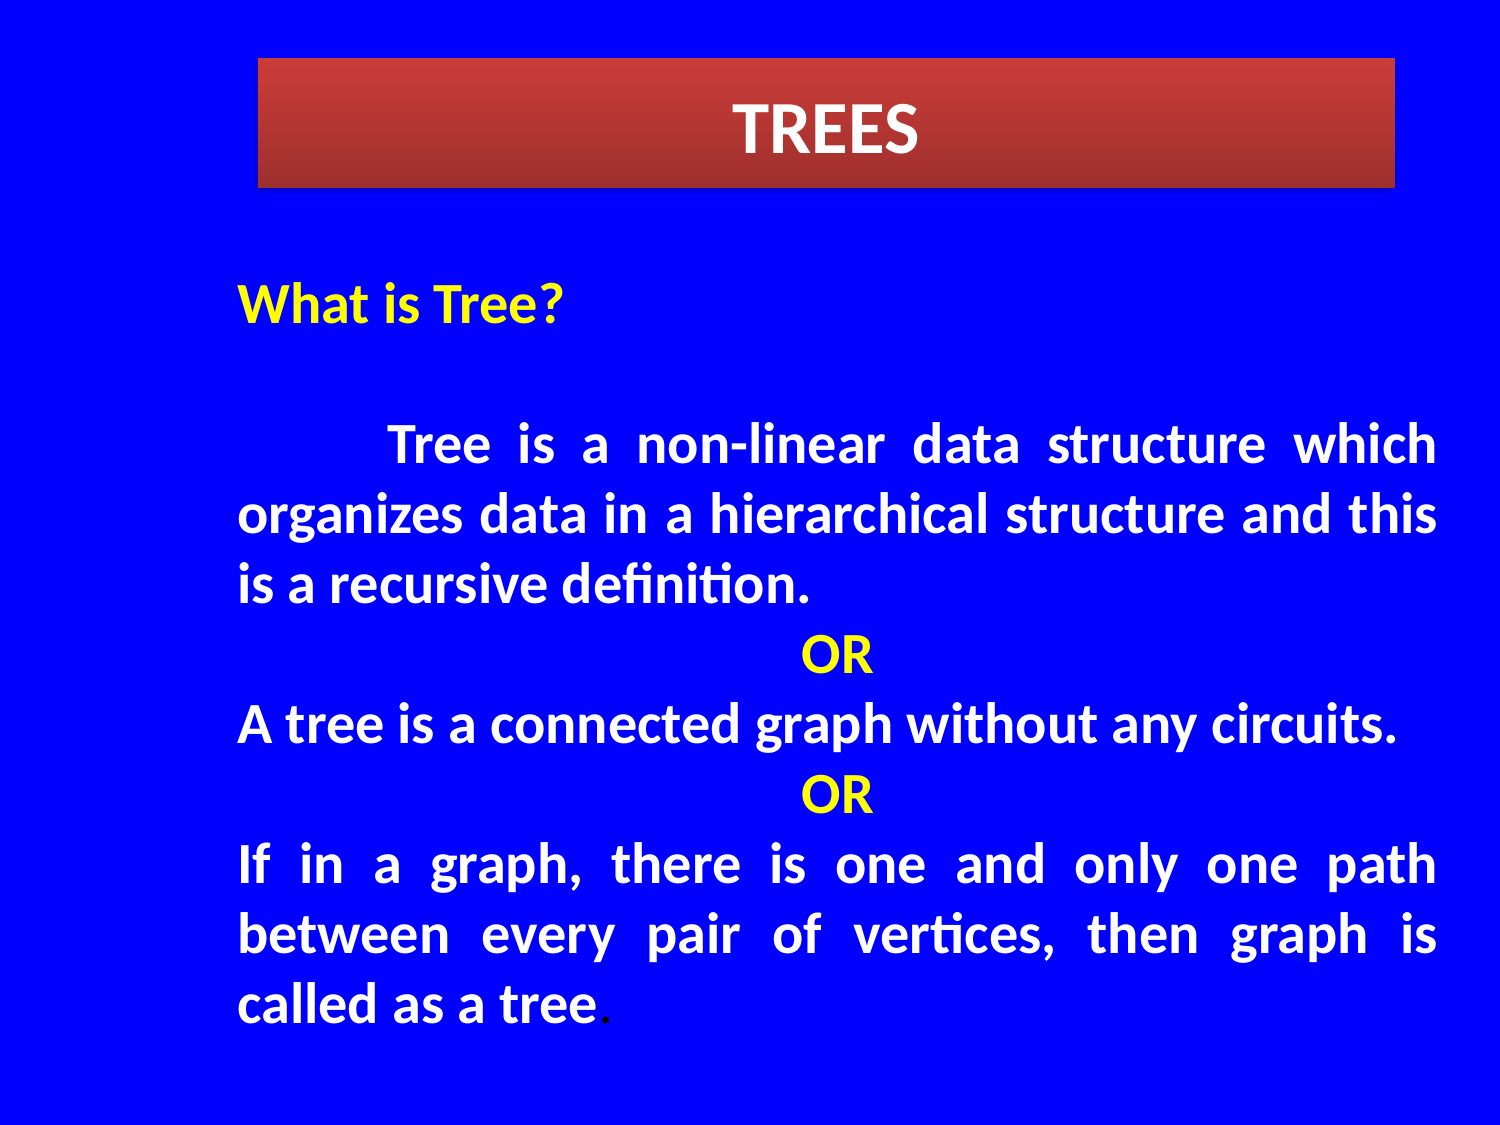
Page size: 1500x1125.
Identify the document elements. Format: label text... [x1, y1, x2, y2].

text_box What is Tree? Tree is a non-linear data structure which organizes data in a hierarchical structure and this is a recursive definition. OR A tree is a connected graph without any circuits. OR If in a graph, there is one and only one path between every pair of vertices, then graph is called as a tree. [222, 257, 1453, 1043]
text_box TREES [257, 58, 1395, 188]
